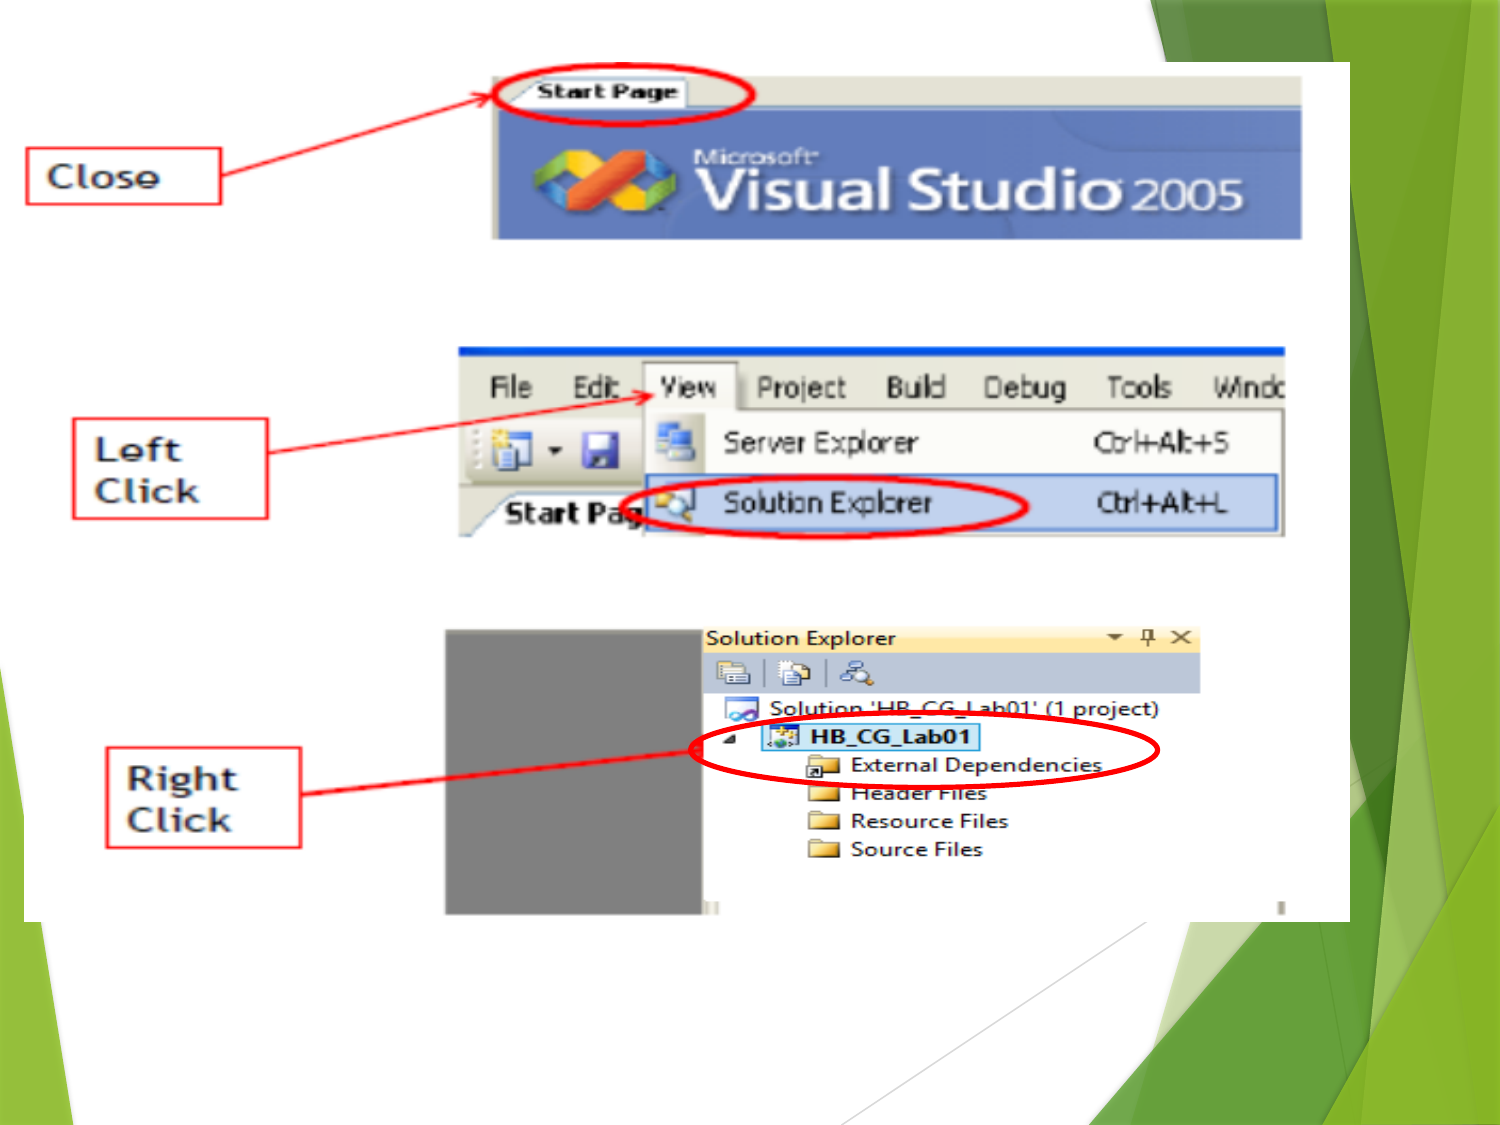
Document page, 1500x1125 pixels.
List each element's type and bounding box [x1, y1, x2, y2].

picture [24, 61, 1351, 923]
